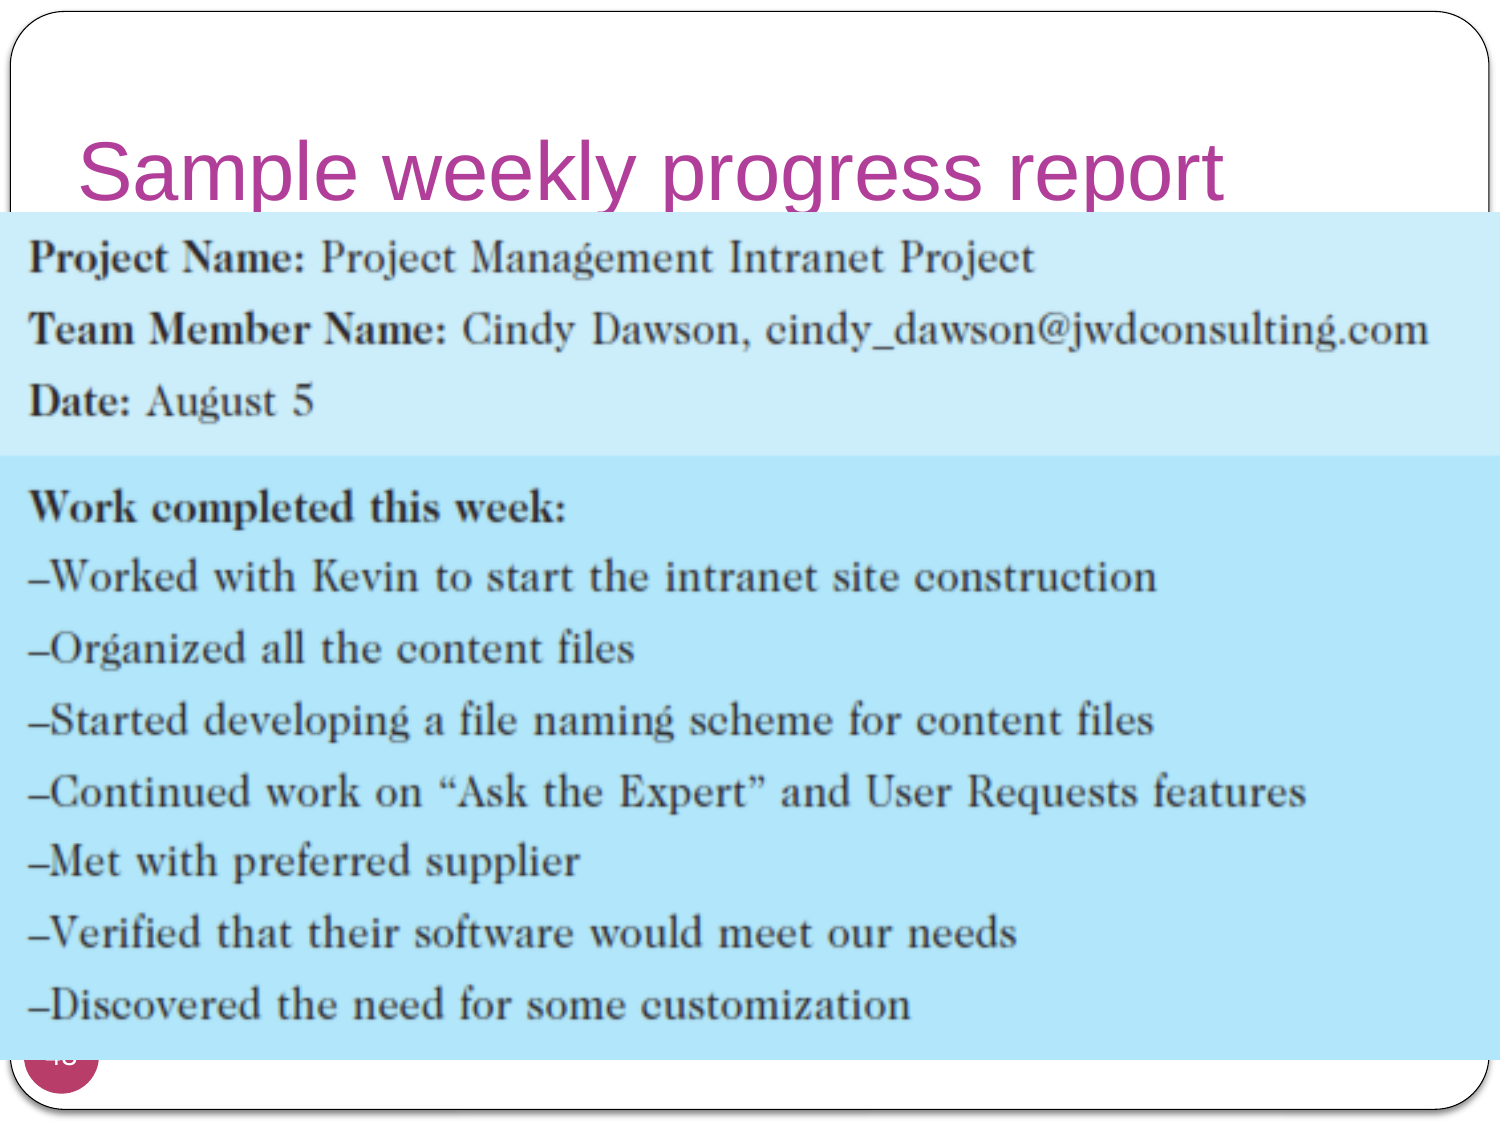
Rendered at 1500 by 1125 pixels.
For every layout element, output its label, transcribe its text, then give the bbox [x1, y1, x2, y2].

picture [0, 212, 1500, 1060]
slide_number 43 [25, 1068, 97, 1094]
title Sample weekly progress report [62, 44, 1426, 211]
